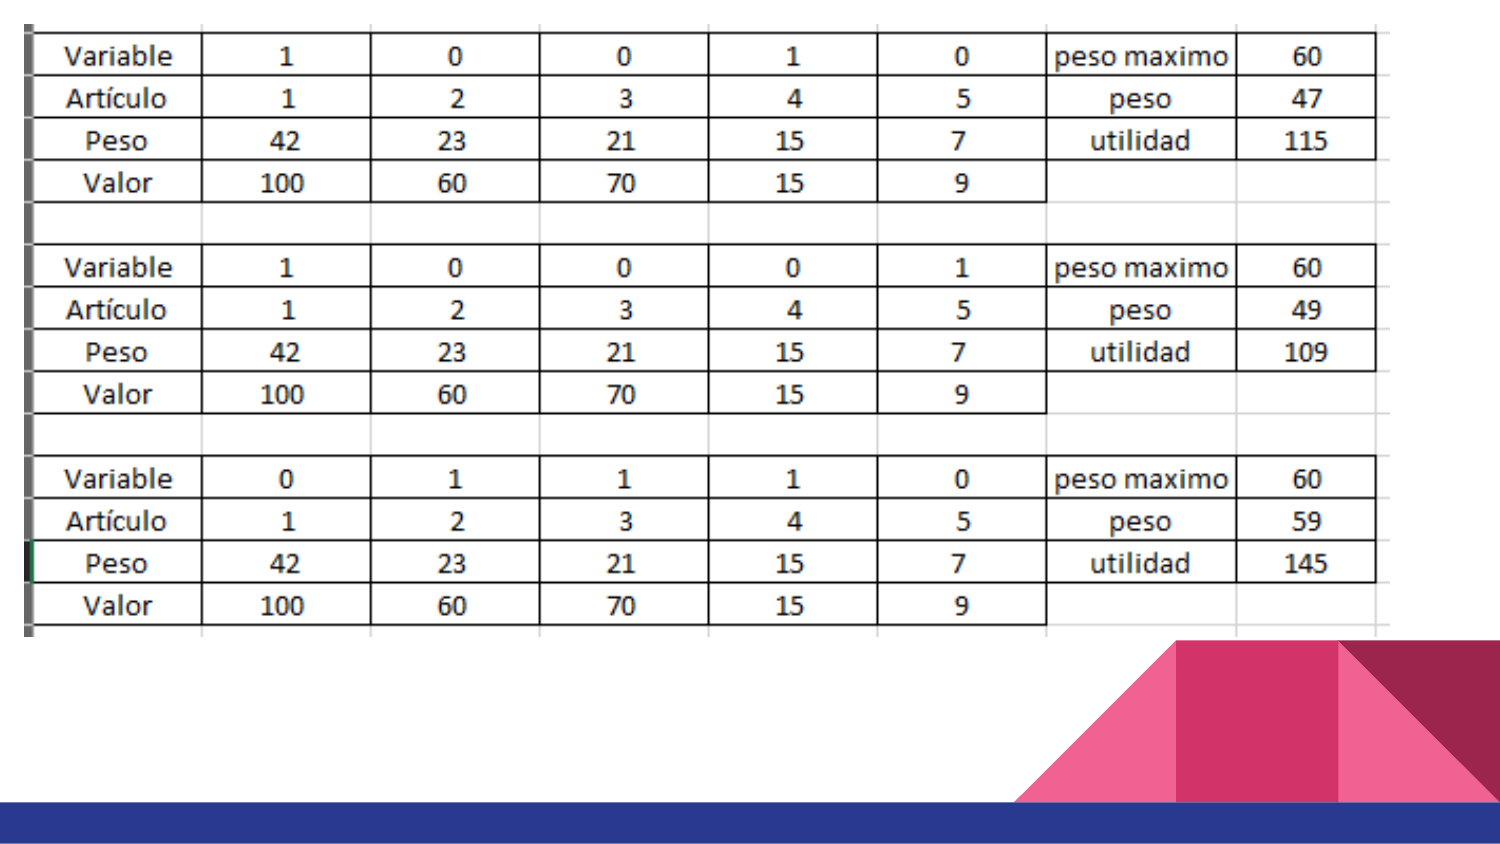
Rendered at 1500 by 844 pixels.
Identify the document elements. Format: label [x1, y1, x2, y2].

picture [24, 24, 1390, 637]
